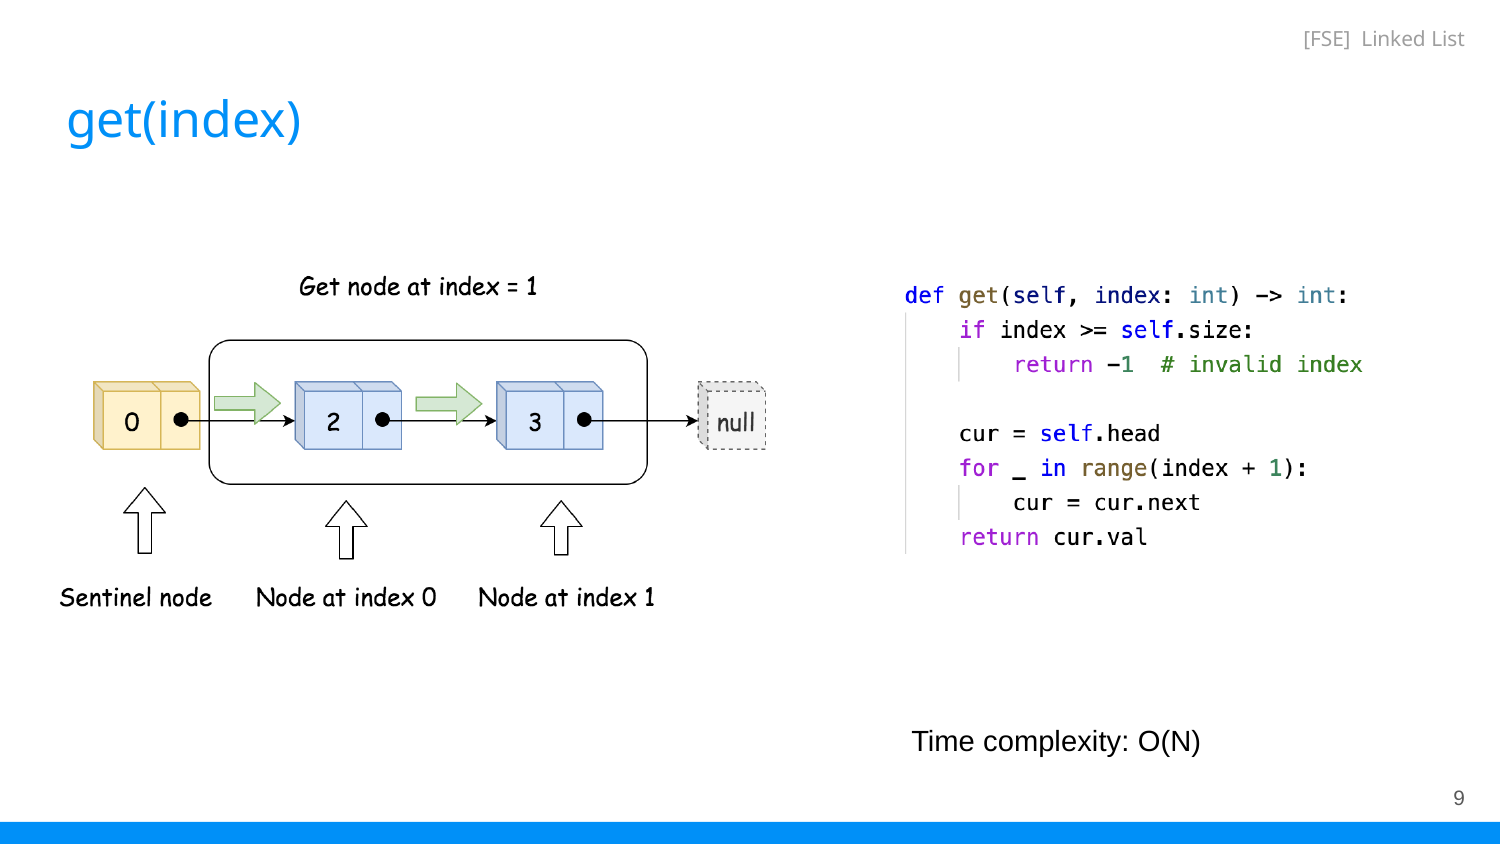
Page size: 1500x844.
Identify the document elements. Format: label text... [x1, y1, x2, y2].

text_box [FSE] Linked List [1182, 10, 1480, 116]
text_box [0, 821, 1500, 844]
title get(index) [51, 72, 1449, 167]
picture [866, 269, 1481, 575]
slide_number ‹#› [1389, 764, 1480, 830]
text_box Time complexity: O(N) [896, 706, 1233, 772]
picture [0, 230, 837, 663]
